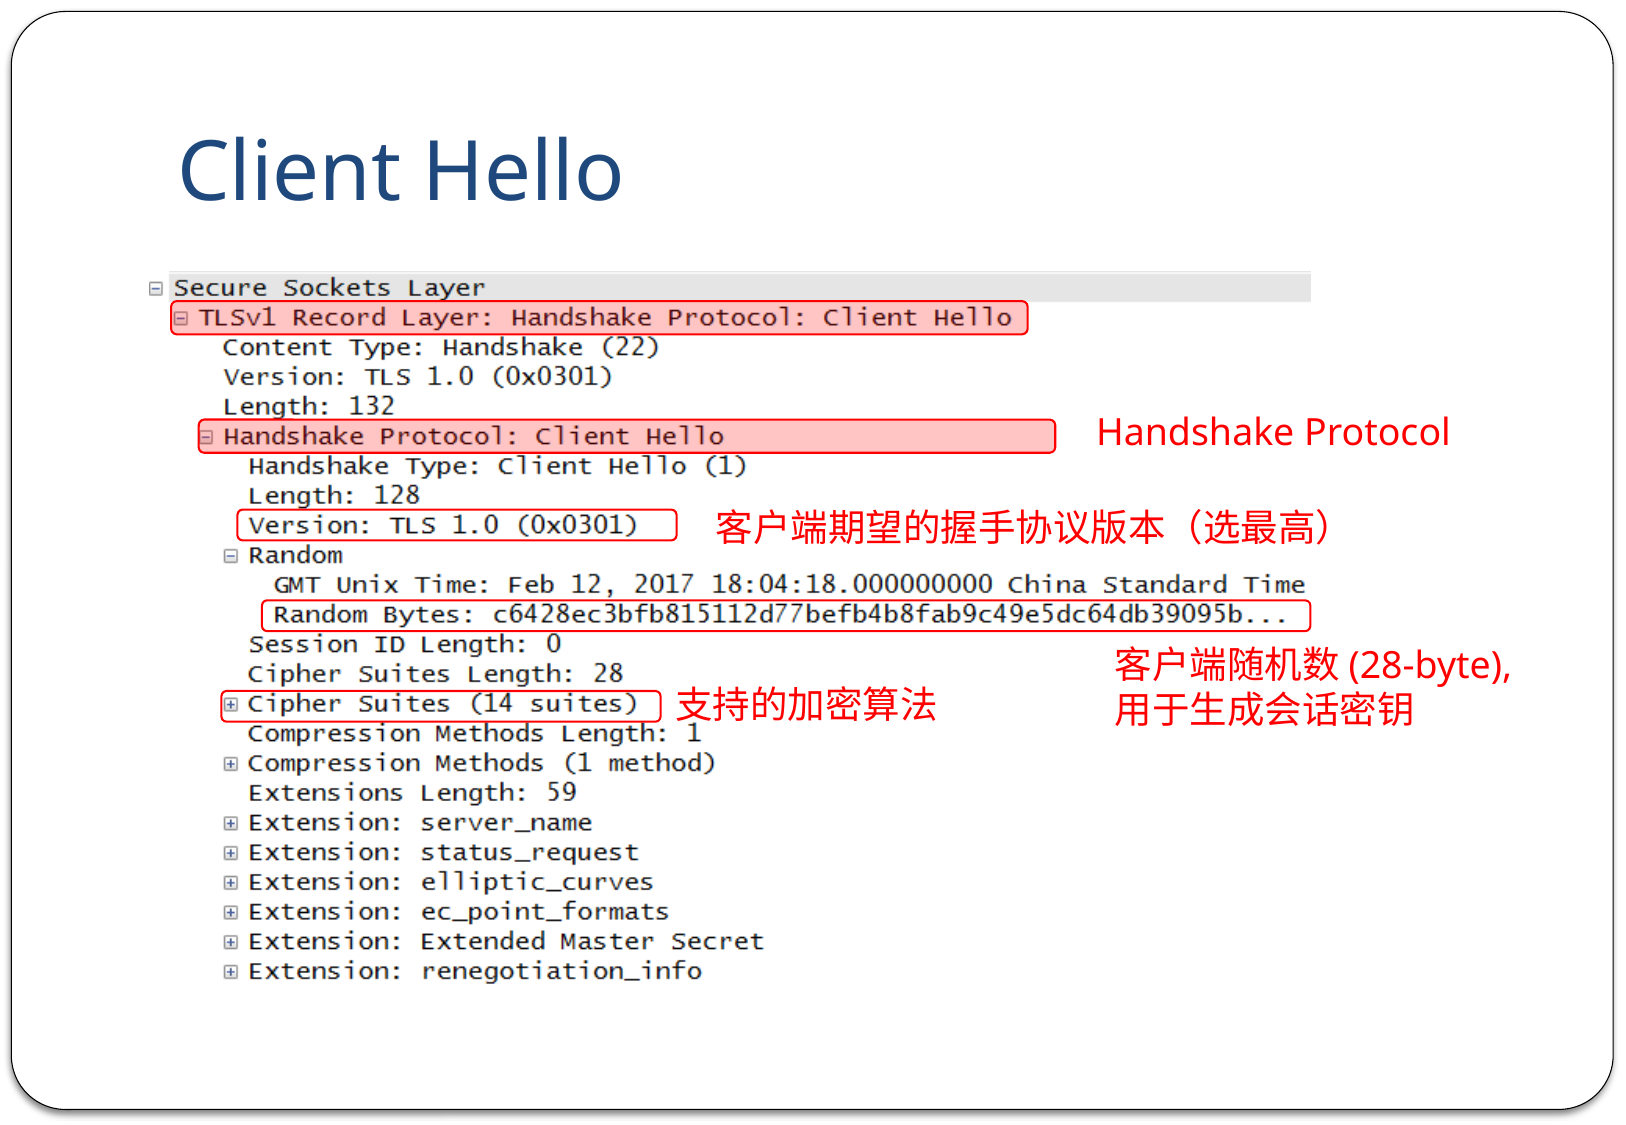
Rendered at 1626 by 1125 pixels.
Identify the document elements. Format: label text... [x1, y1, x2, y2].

picture [149, 270, 1311, 998]
text_box Handshake Protocol [1316, 400, 1513, 461]
title Client Hello [162, 45, 1544, 233]
text_box 客户端随机数(28-byte), 用于生成会话密钥 [1316, 634, 1547, 739]
text_box 客户端期望的握手协议版本（选最高） [1316, 497, 1423, 557]
